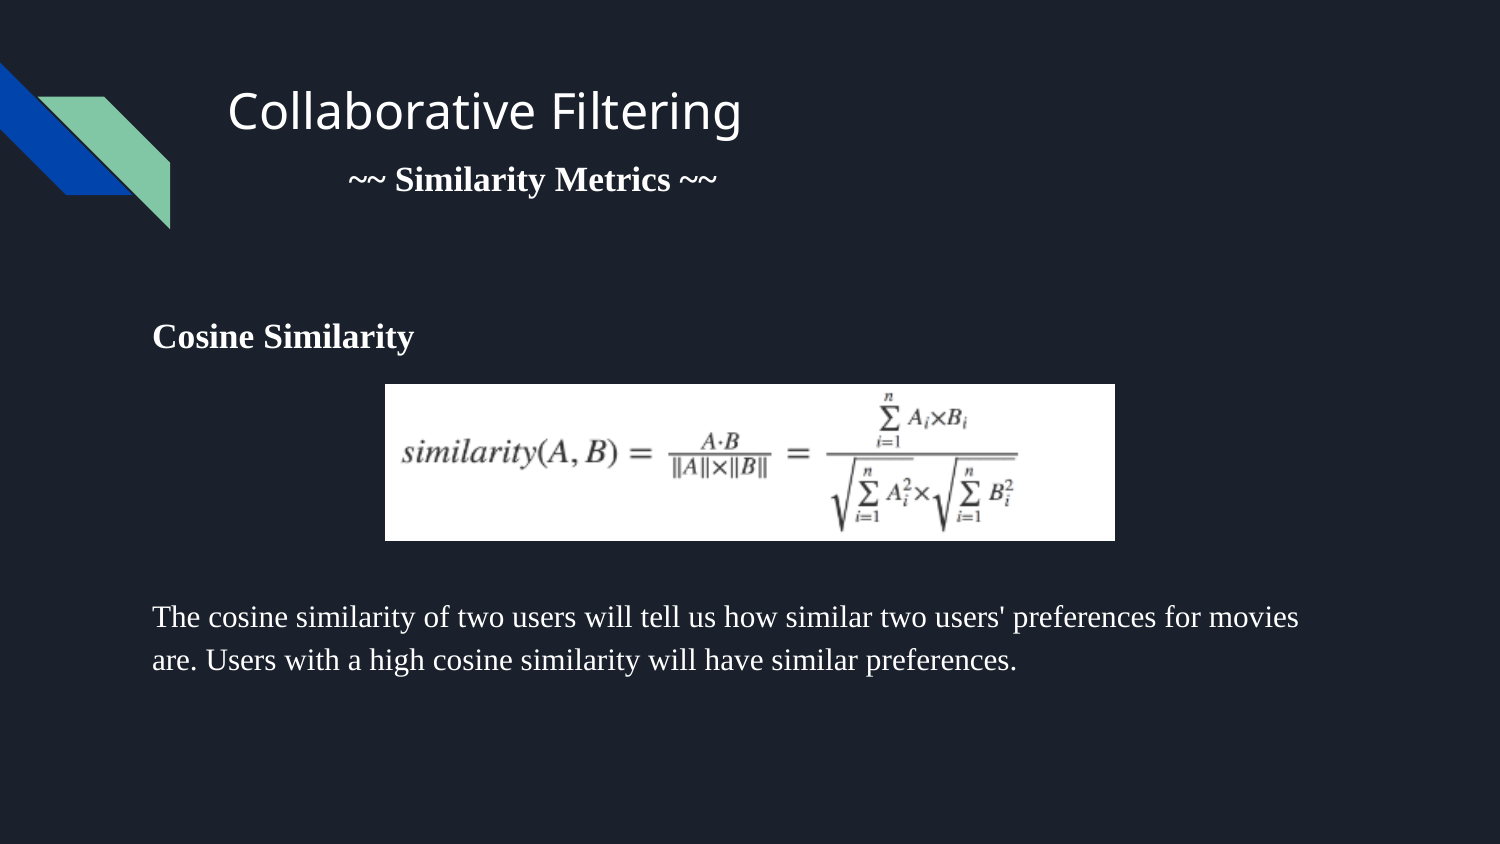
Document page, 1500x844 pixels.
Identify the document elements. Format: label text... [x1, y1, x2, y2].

list Cosine Similarity The cosine similarity of two users will tell us how similar two users' preferences for movies are. Users with a high cosine similarity will have similar preferences. [137, 291, 1363, 698]
picture [385, 384, 1115, 542]
title Collaborative Filtering [212, 64, 937, 158]
title ~~ Similarity Metrics ~~ [333, 158, 860, 226]
